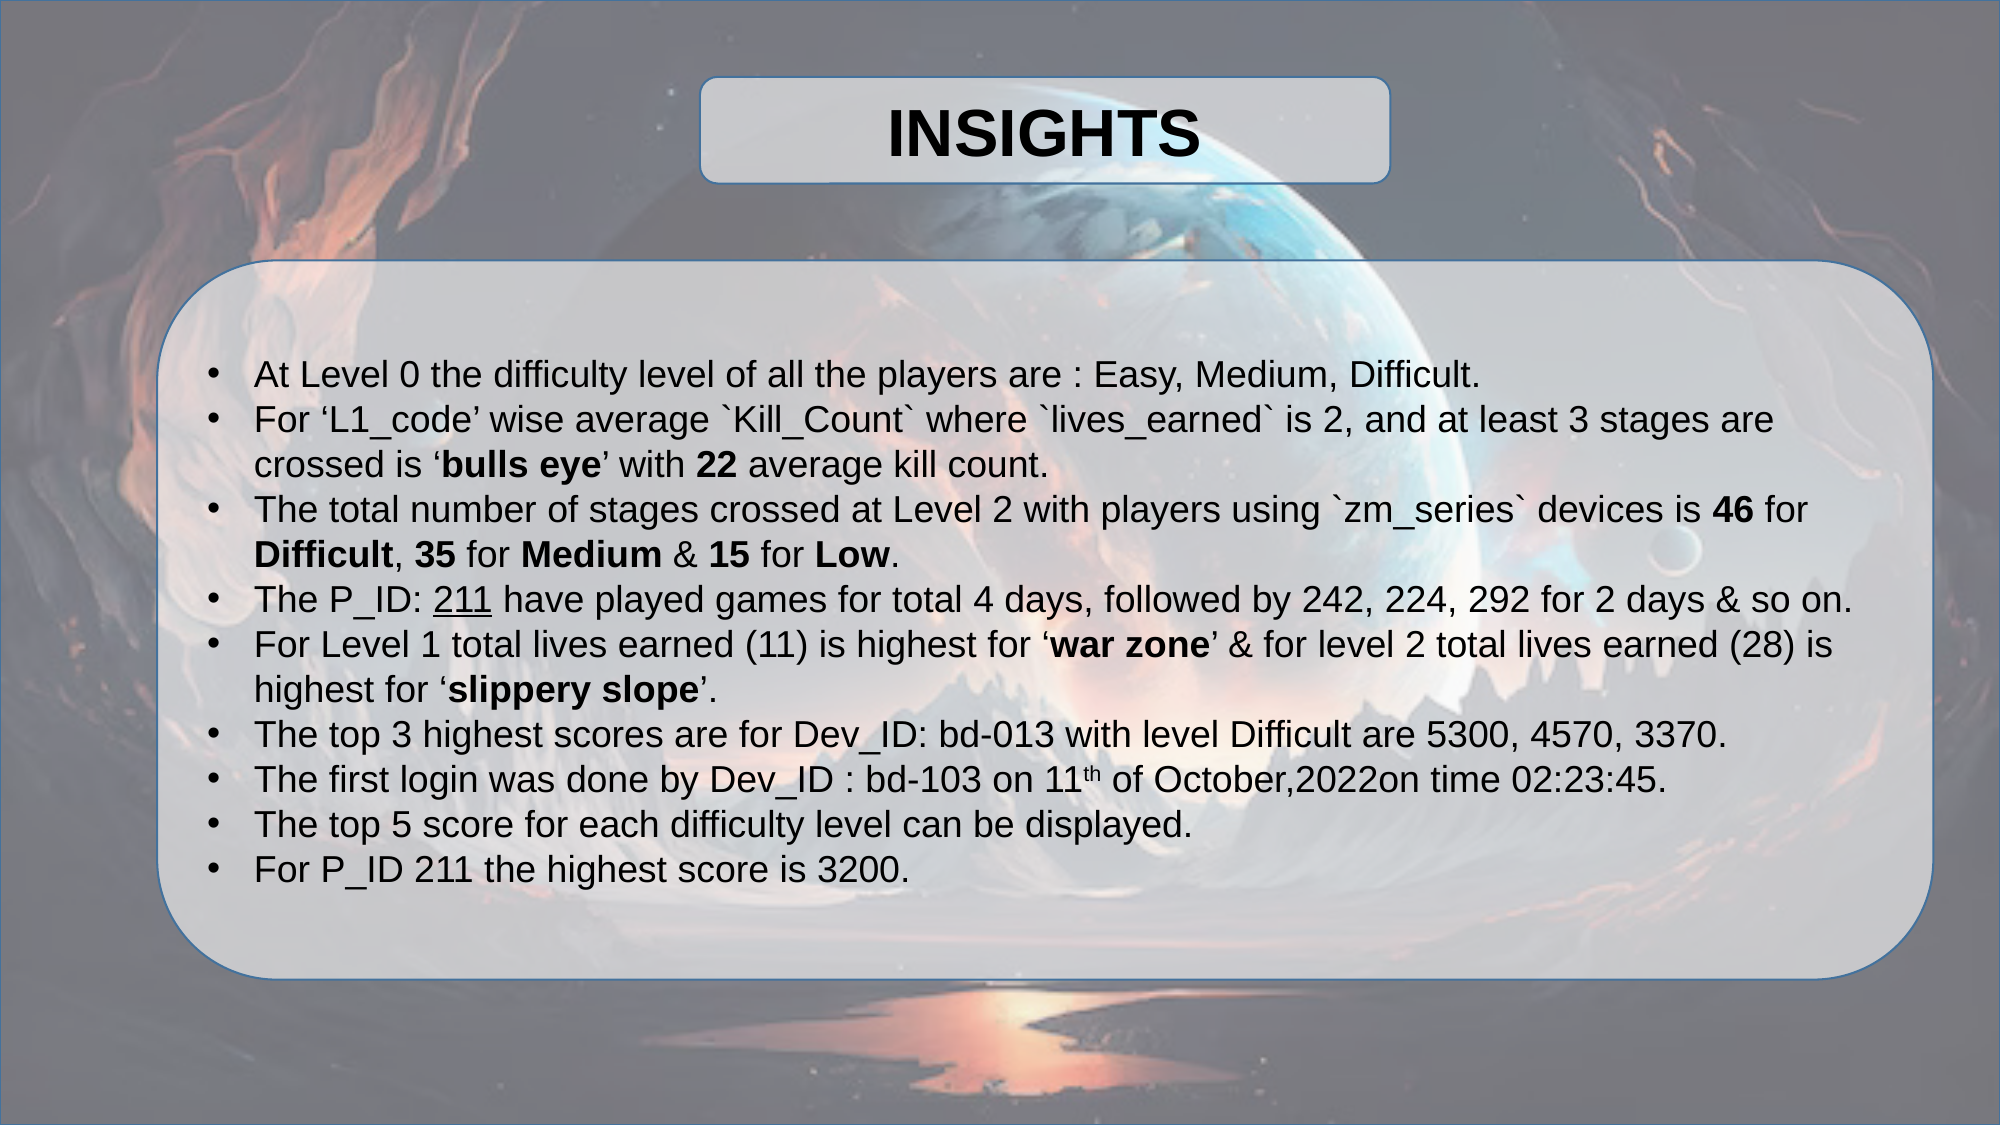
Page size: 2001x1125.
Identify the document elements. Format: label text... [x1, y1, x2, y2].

text_box At Level 0 the difficulty level of all the players are : Easy, Medium, Difficult. For ‘L1_code’ wise average `Kill_Count` where `lives_earned` is 2, and at least 3 stages are crossed is ‘bulls eye’ with 22 average kill count. The total number of stages crossed at Level 2 with players using `zm_series` devices is 46 for Difficult, 35 for Medium & 15 for Low. The P_ID: 211 have played games for total 4 days, followed by 242, 224, 292 for 2 days & so on. For Level 1 total lives earned (11) is highest for ‘war zone’ & for level 2 total lives earned (28) is highest for ‘slippery slope’. The top 3 highest scores are for Dev_ID: bd-013 with level Difficult are 5300, 4570, 3370. The first login was done by Dev_ID : bd-103 on 11th of October,2022on time 02:23:45. The top 5 score for each difficulty level can be displayed. For P_ID 211 the highest score is 3200. [156, 259, 1935, 981]
text_box INSIGHTS [698, 75, 1392, 185]
text_box [0, 0, 2000, 1125]
